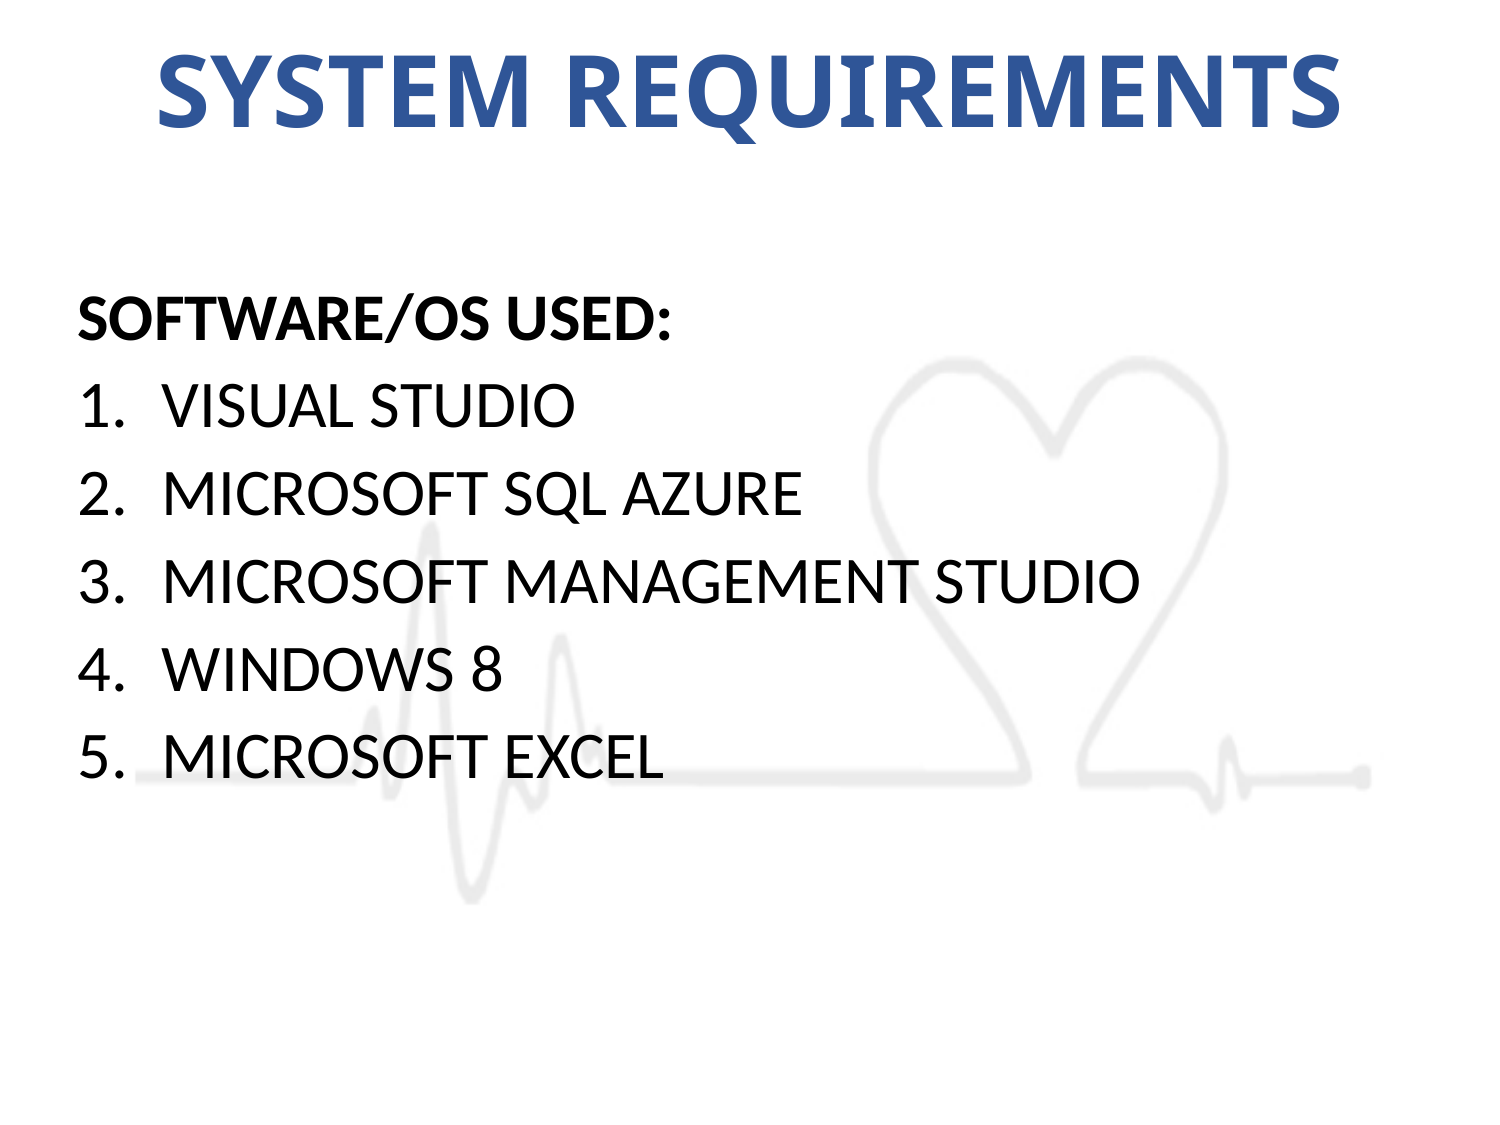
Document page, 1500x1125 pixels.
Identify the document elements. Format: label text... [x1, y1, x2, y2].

list SOFTWARE/OS USED: VISUAL STUDIO MICROSOFT SQL AZURE MICROSOFT MANAGEMENT STUDIO WINDOWS 8 MICROSOFT EXCEL [62, 275, 1450, 1075]
title SYSTEM REQUIREMENTS [0, 2, 1500, 188]
